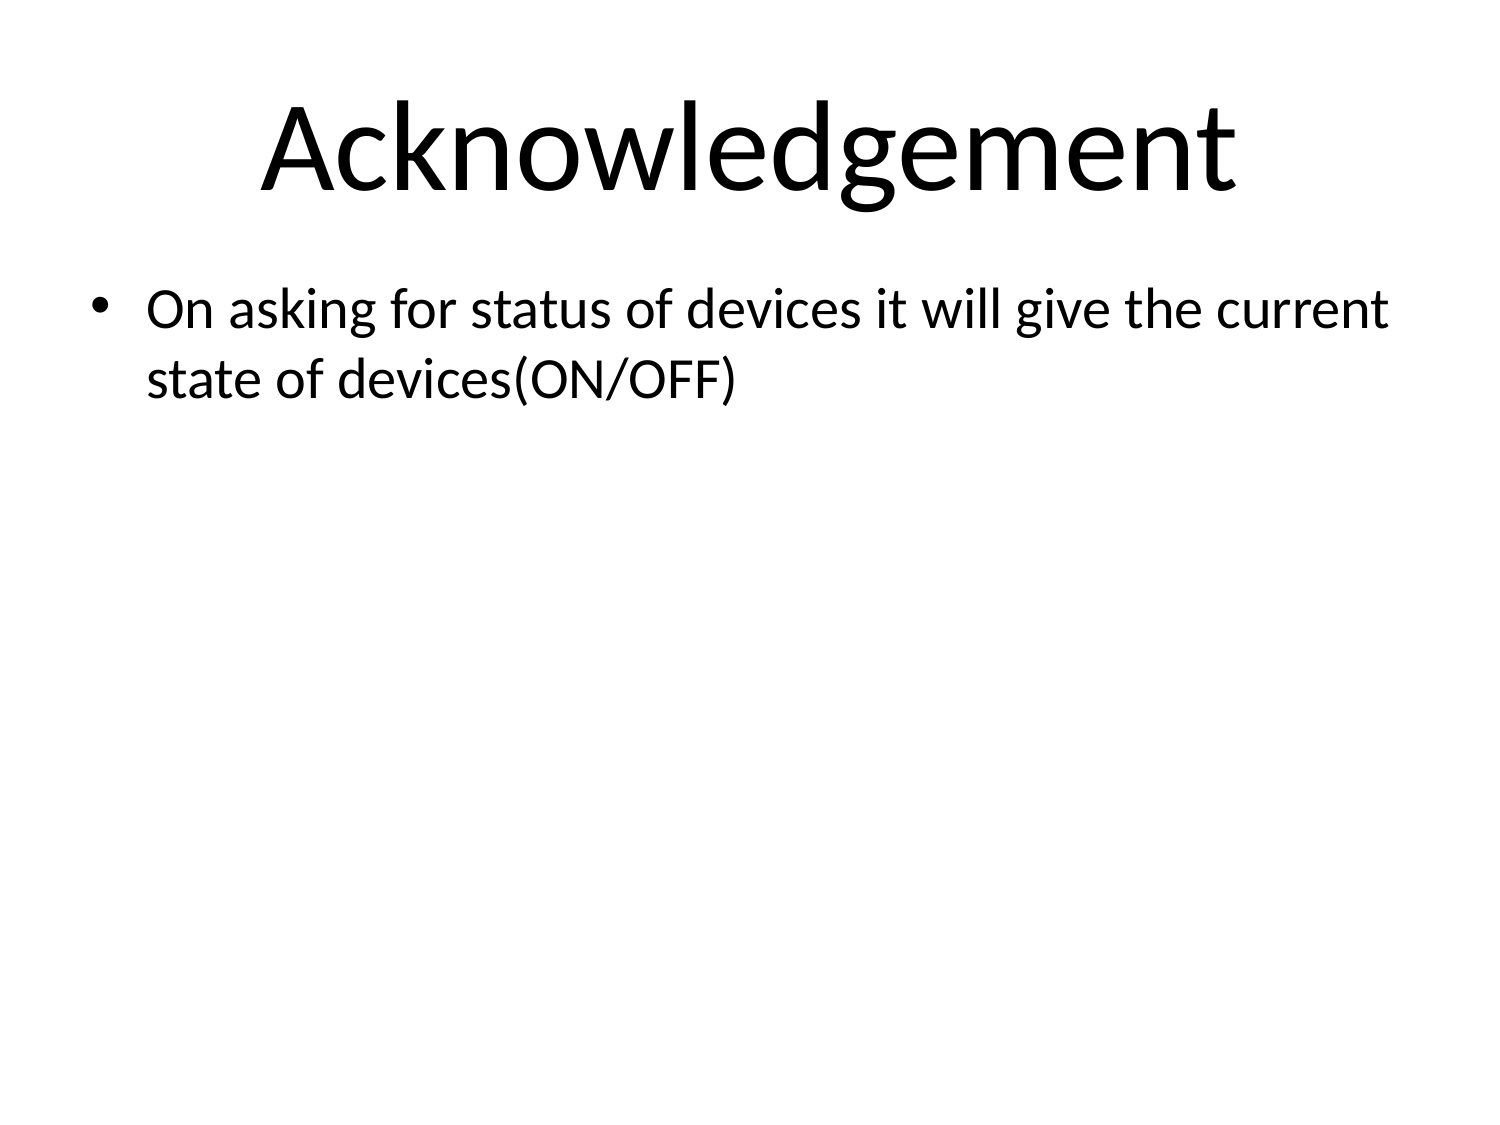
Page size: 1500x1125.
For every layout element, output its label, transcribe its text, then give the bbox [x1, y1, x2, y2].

list On asking for status of devices it will give the current state of devices(ON/OFF) [75, 262, 1425, 1005]
title Acknowledgement [75, 45, 1425, 233]
